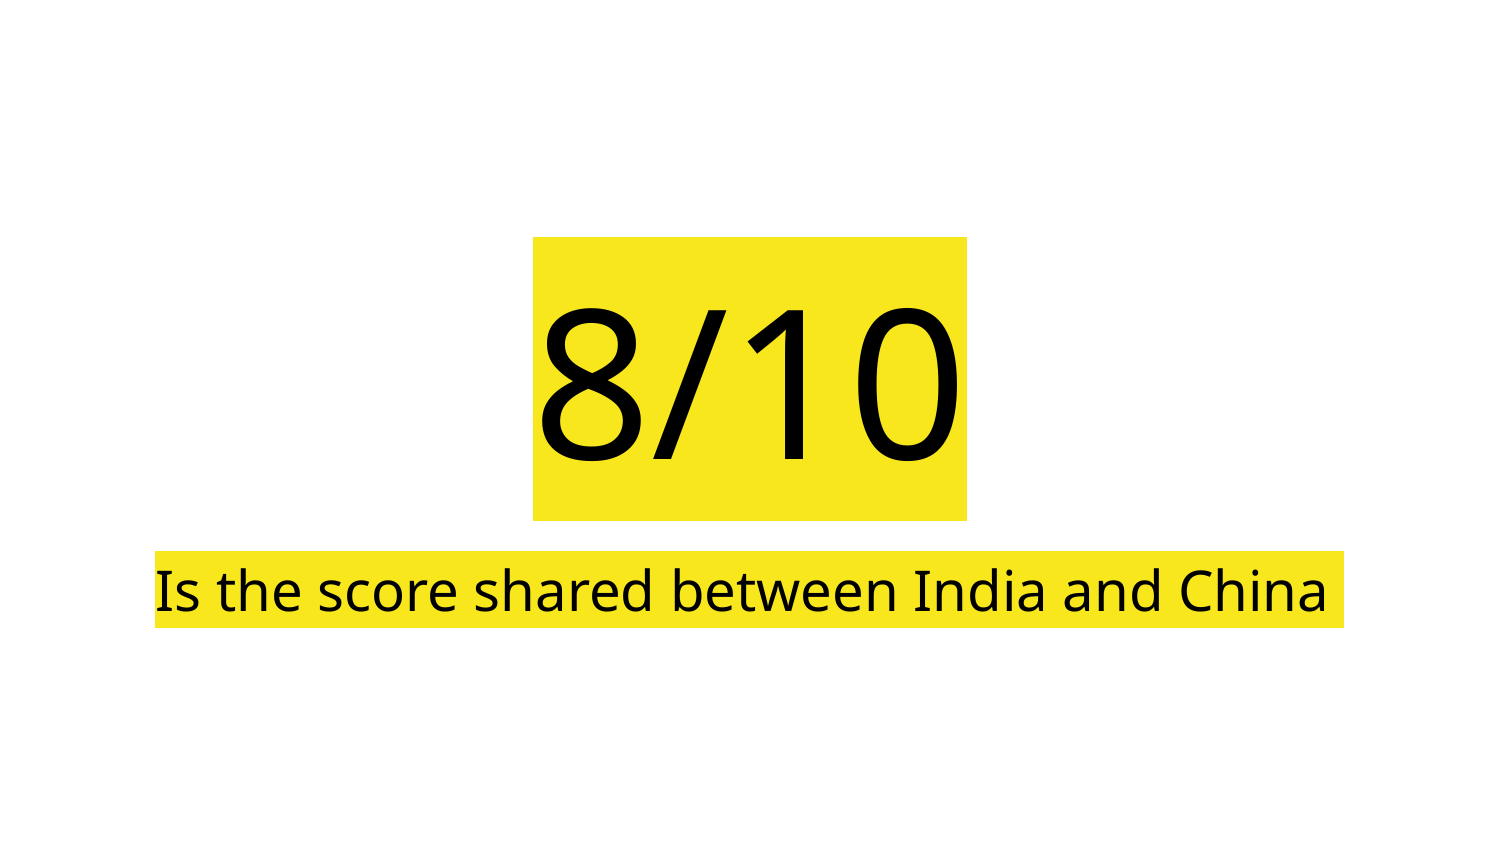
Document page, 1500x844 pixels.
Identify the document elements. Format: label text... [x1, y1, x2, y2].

title 8/10 [51, 164, 1449, 517]
list Is the score shared between India and China [51, 529, 1449, 675]
